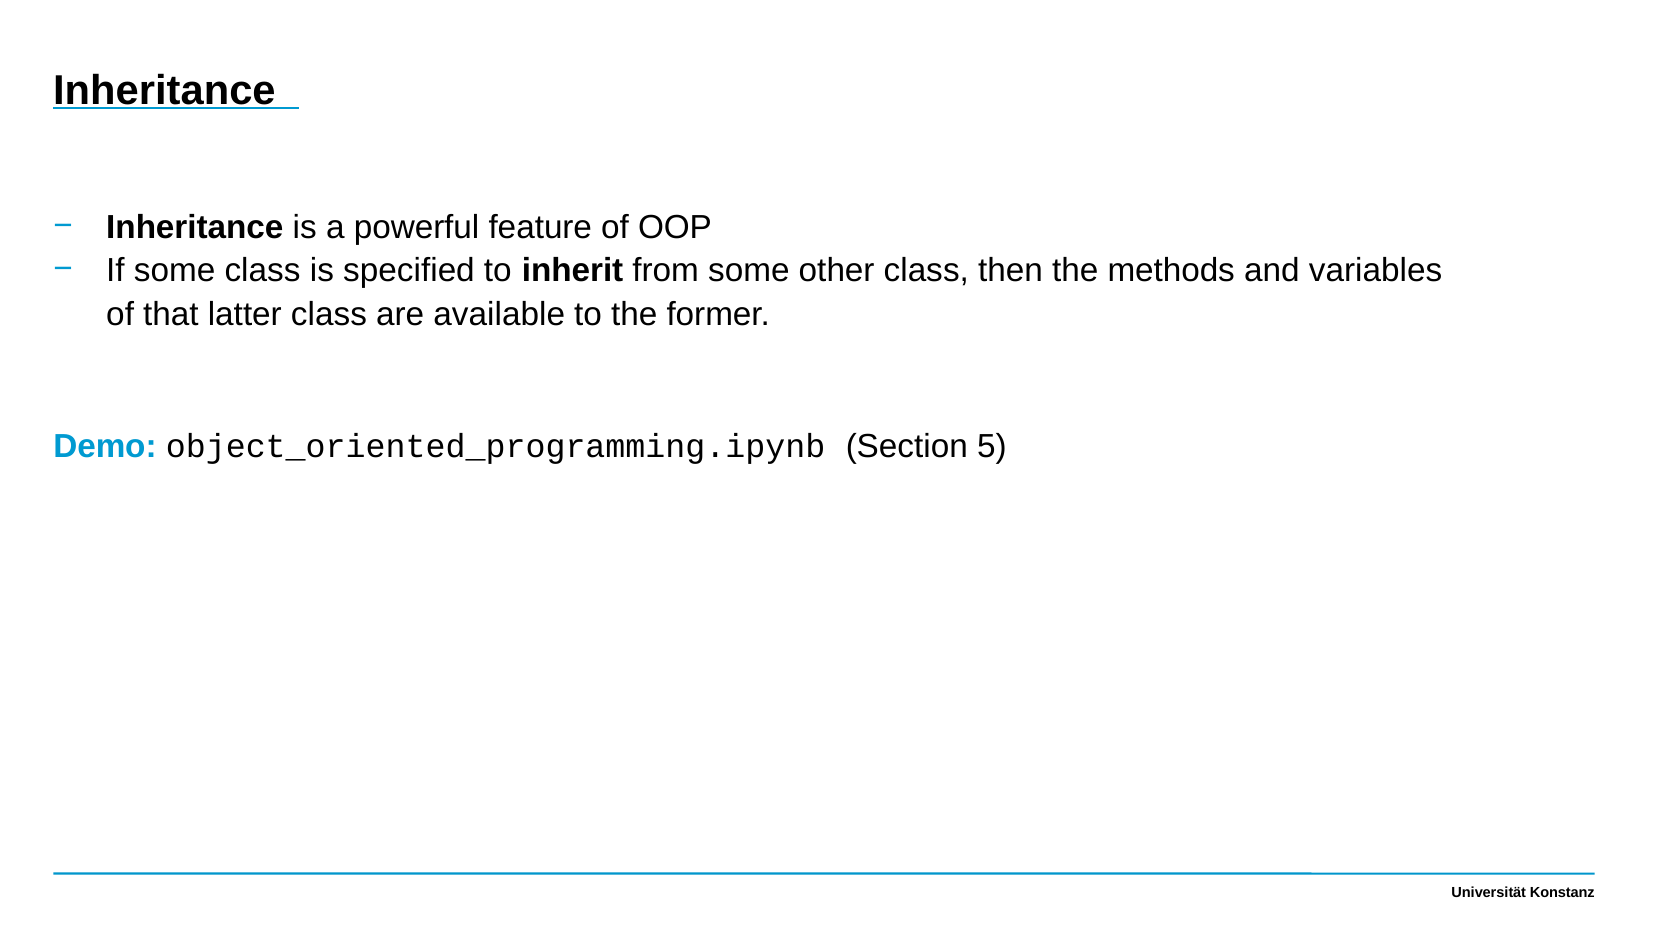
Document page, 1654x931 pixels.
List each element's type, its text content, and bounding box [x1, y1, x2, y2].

text_box Inheritance is a powerful feature of OOP If some class is specified to inherit from some other class, then the methods and variables of that latter class are available to the former. Demo: object_oriented_programming.ipynb (Section 5) [53, 200, 1447, 815]
text_box Inheritance [53, 66, 1093, 197]
